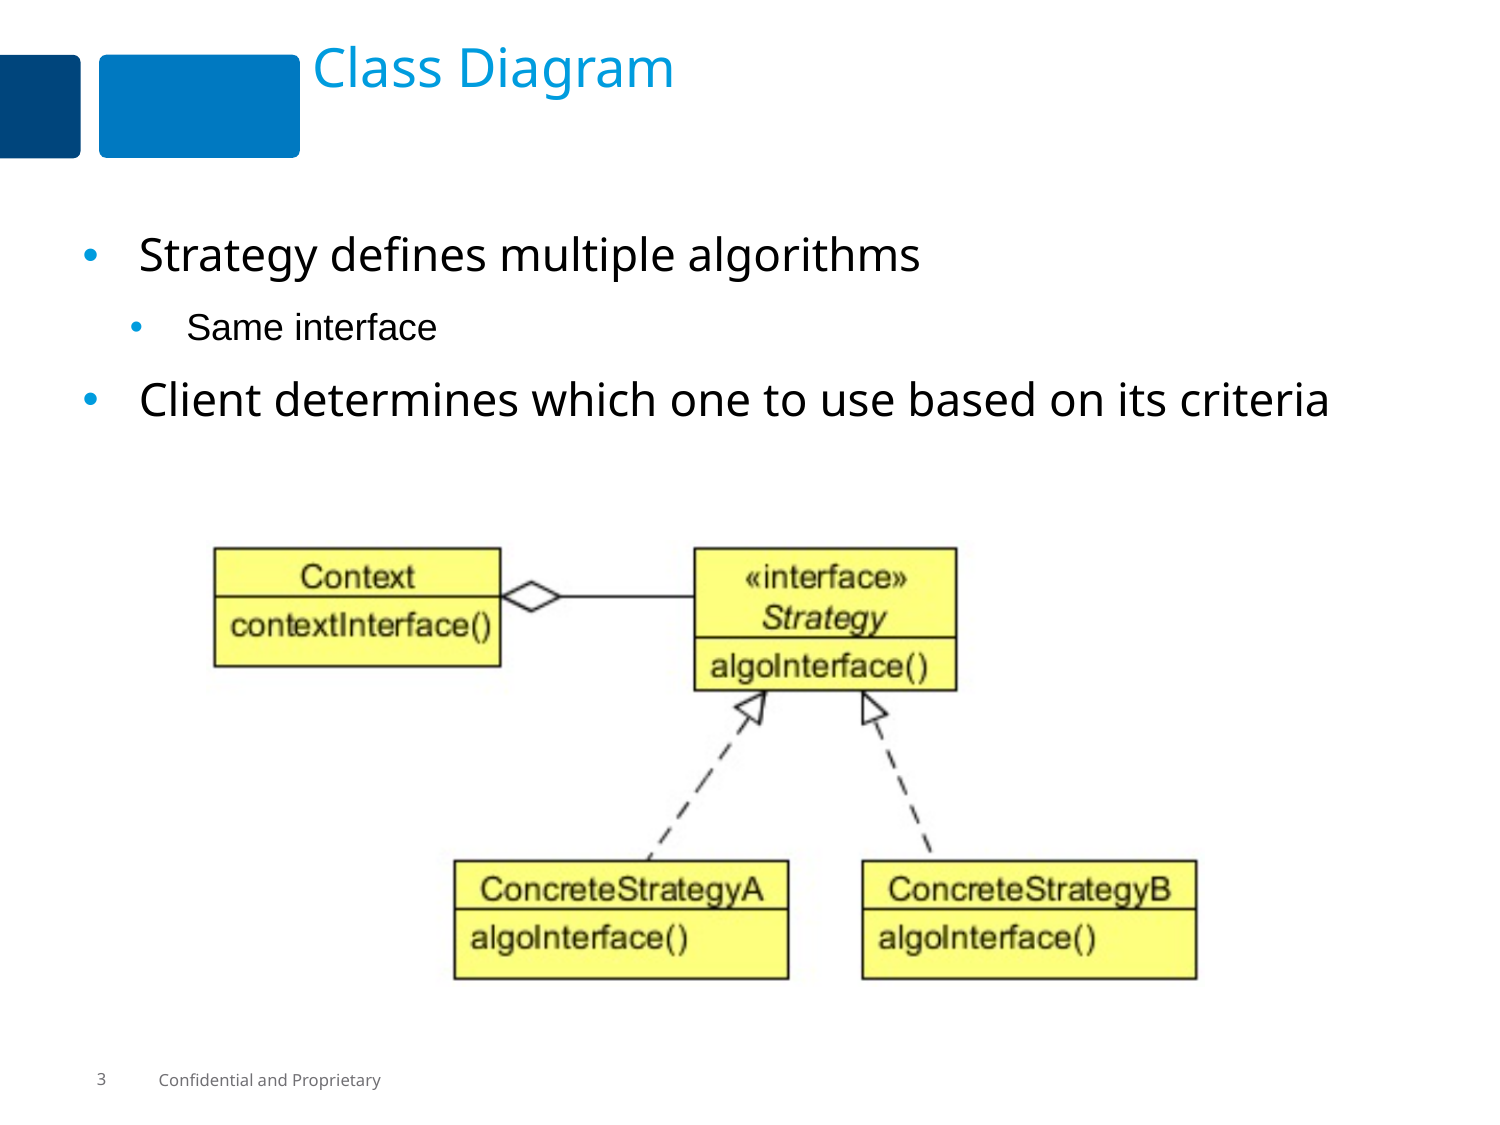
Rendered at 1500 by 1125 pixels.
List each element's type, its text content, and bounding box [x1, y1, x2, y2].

list Strategy defines multiple algorithms Same interface Client determines which one to use based on its criteria [82, 221, 1413, 1013]
picture [199, 537, 1209, 988]
title Class Diagram [312, 37, 1463, 175]
